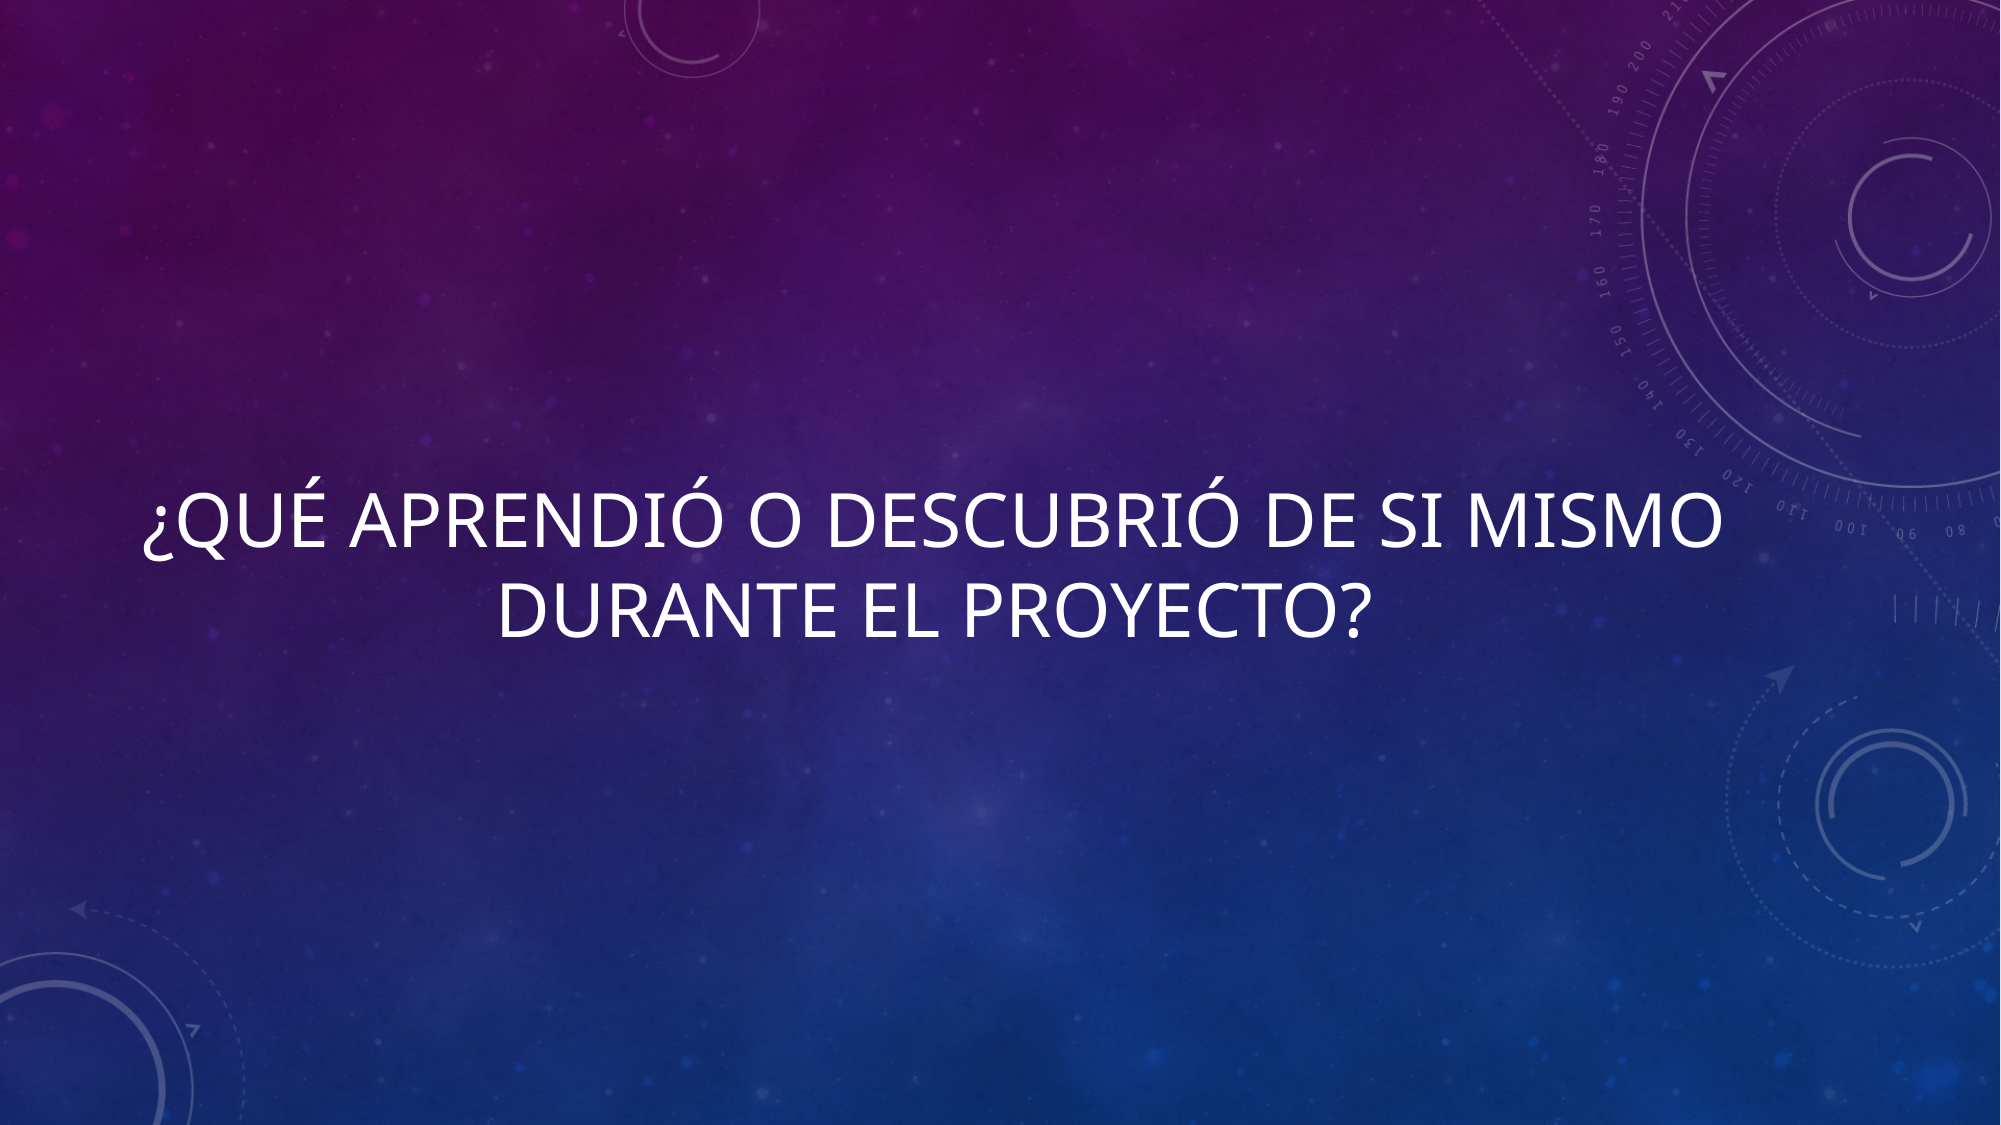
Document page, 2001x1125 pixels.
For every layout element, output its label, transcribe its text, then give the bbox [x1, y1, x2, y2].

picture [0, 0, 2001, 1125]
title ¿Qué aprendió o descubrió de si mismo durante el proyecto? [103, 443, 1766, 682]
